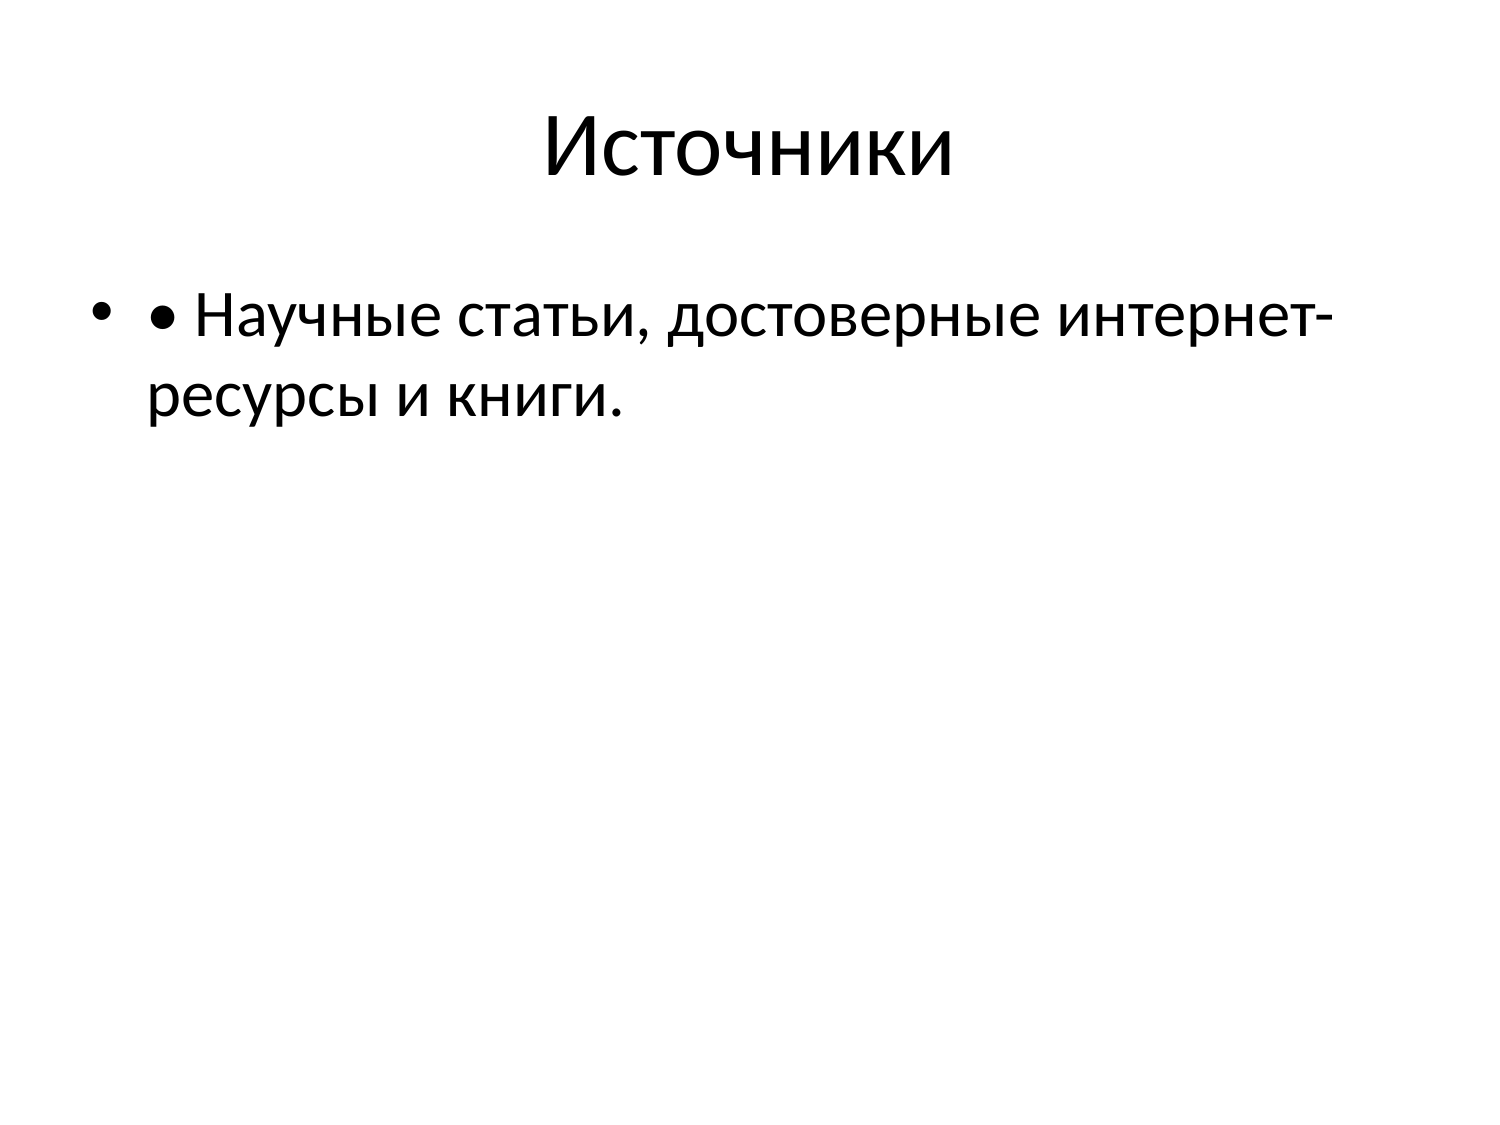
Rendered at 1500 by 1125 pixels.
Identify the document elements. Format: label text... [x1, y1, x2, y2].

list • Научные статьи, достоверные интернет-ресурсы и книги. [75, 262, 1425, 1005]
title Источники [75, 45, 1425, 233]
